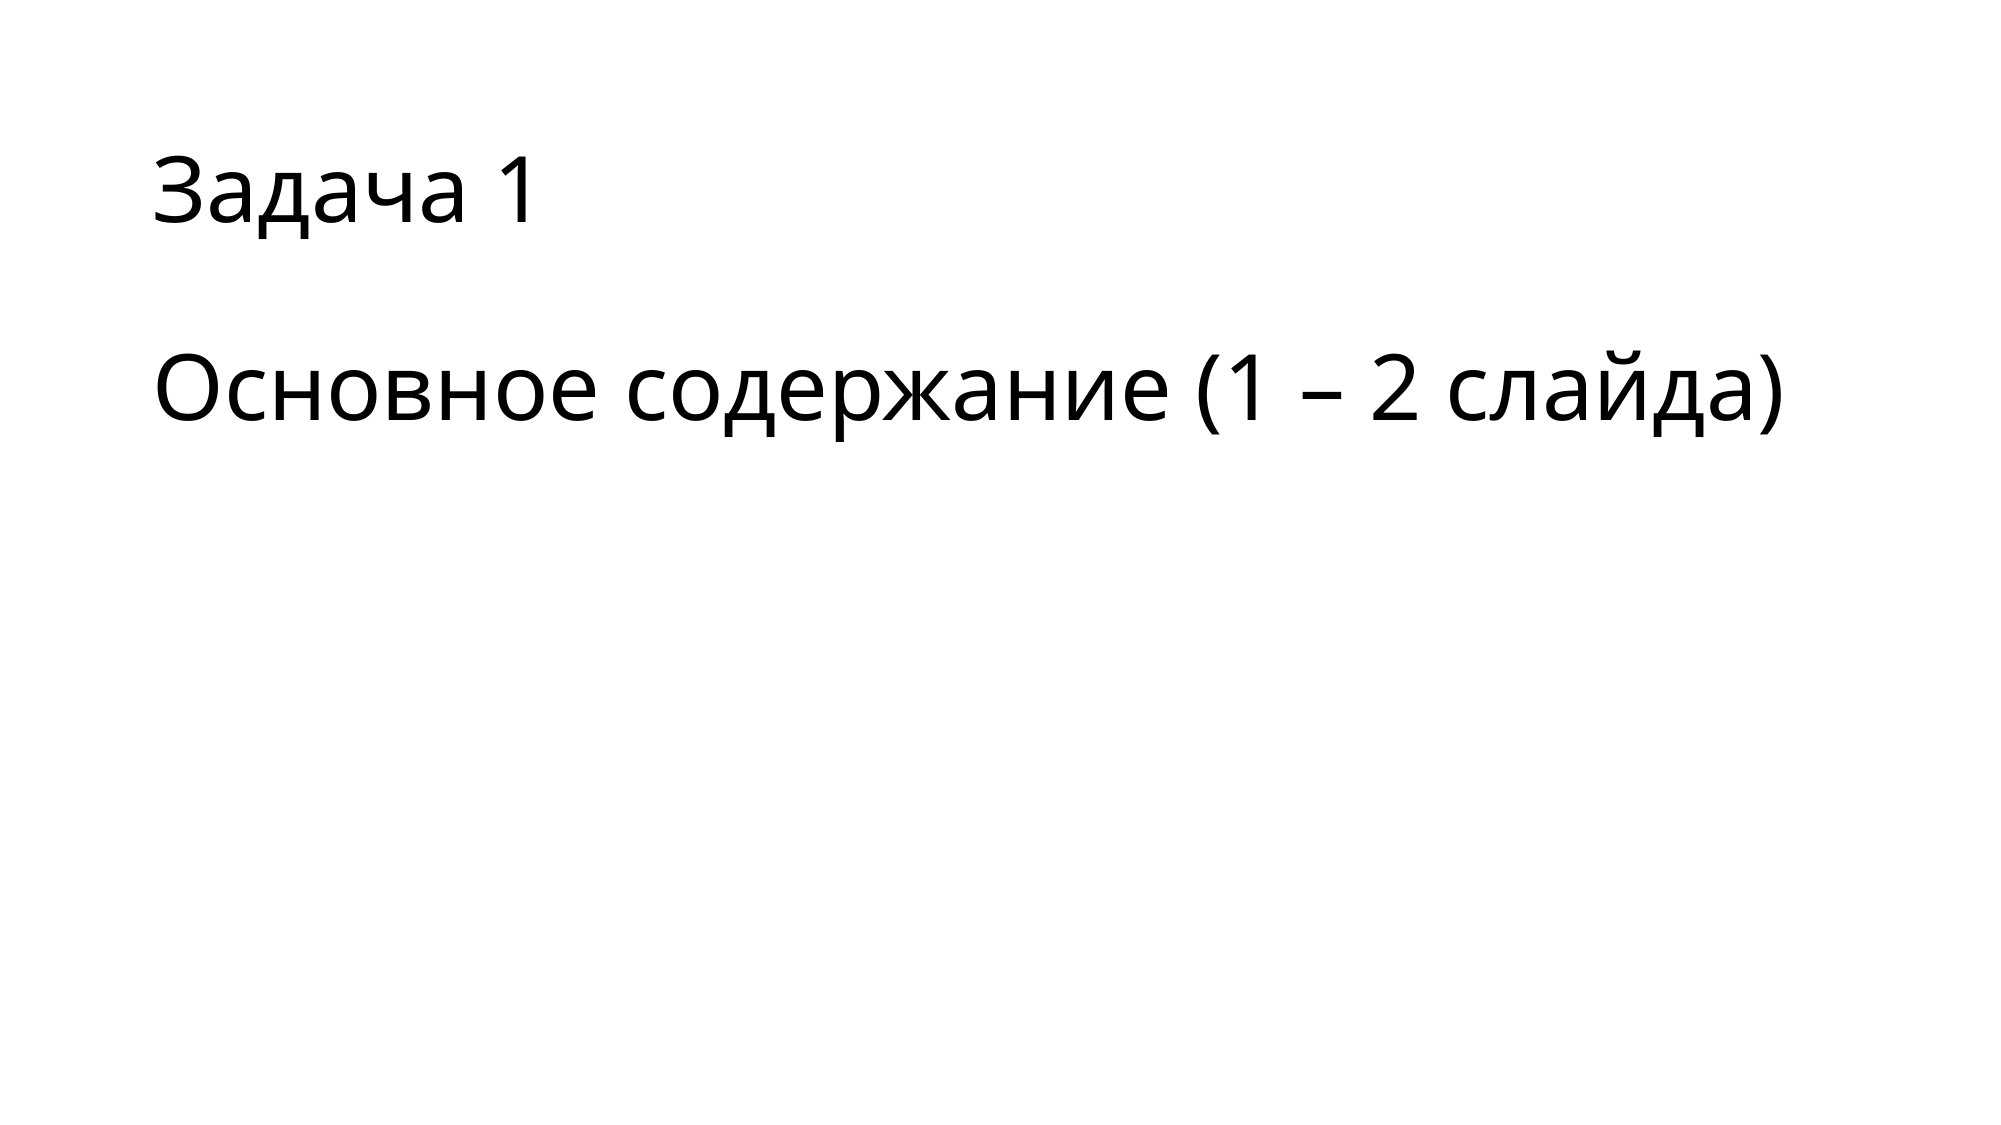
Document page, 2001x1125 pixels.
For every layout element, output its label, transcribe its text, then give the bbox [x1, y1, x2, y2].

title Задача 1 Основное содержание (1 – 2 слайда) [137, 59, 1863, 634]
